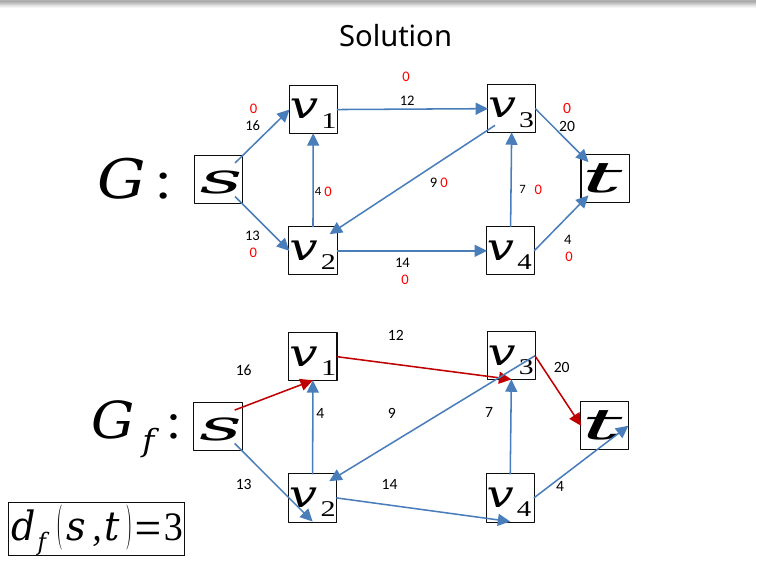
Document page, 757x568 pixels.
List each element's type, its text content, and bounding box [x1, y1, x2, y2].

picture [0, 0, 756, 8]
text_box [194, 325, 629, 522]
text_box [97, 72, 629, 287]
text_box Solution [46, 16, 753, 52]
